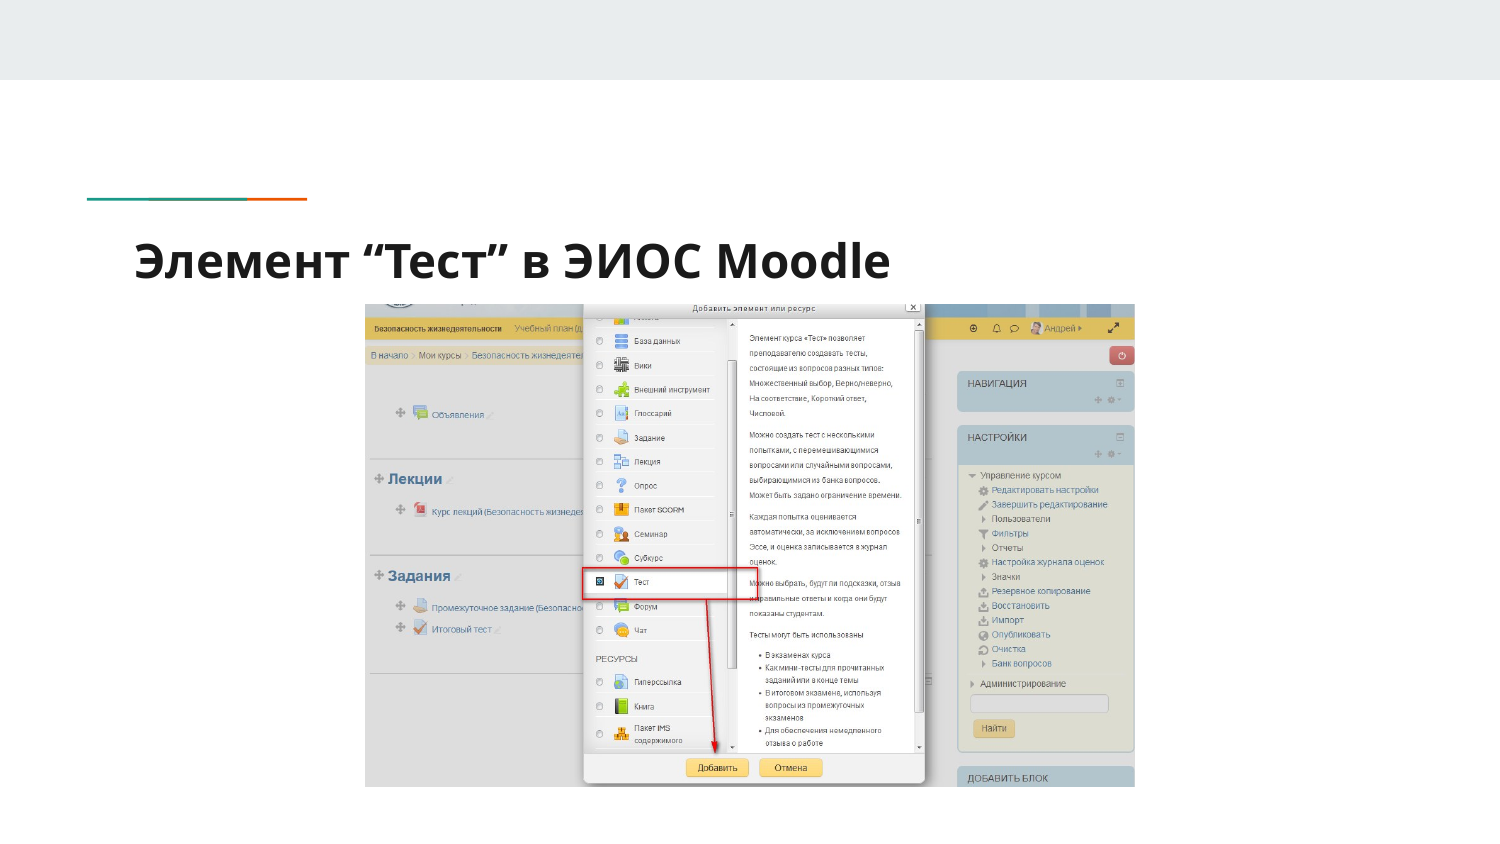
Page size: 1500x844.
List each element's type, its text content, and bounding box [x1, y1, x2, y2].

title Элемент “Тест” в ЭИОС Moodle [119, 216, 1381, 305]
picture [365, 303, 1135, 787]
